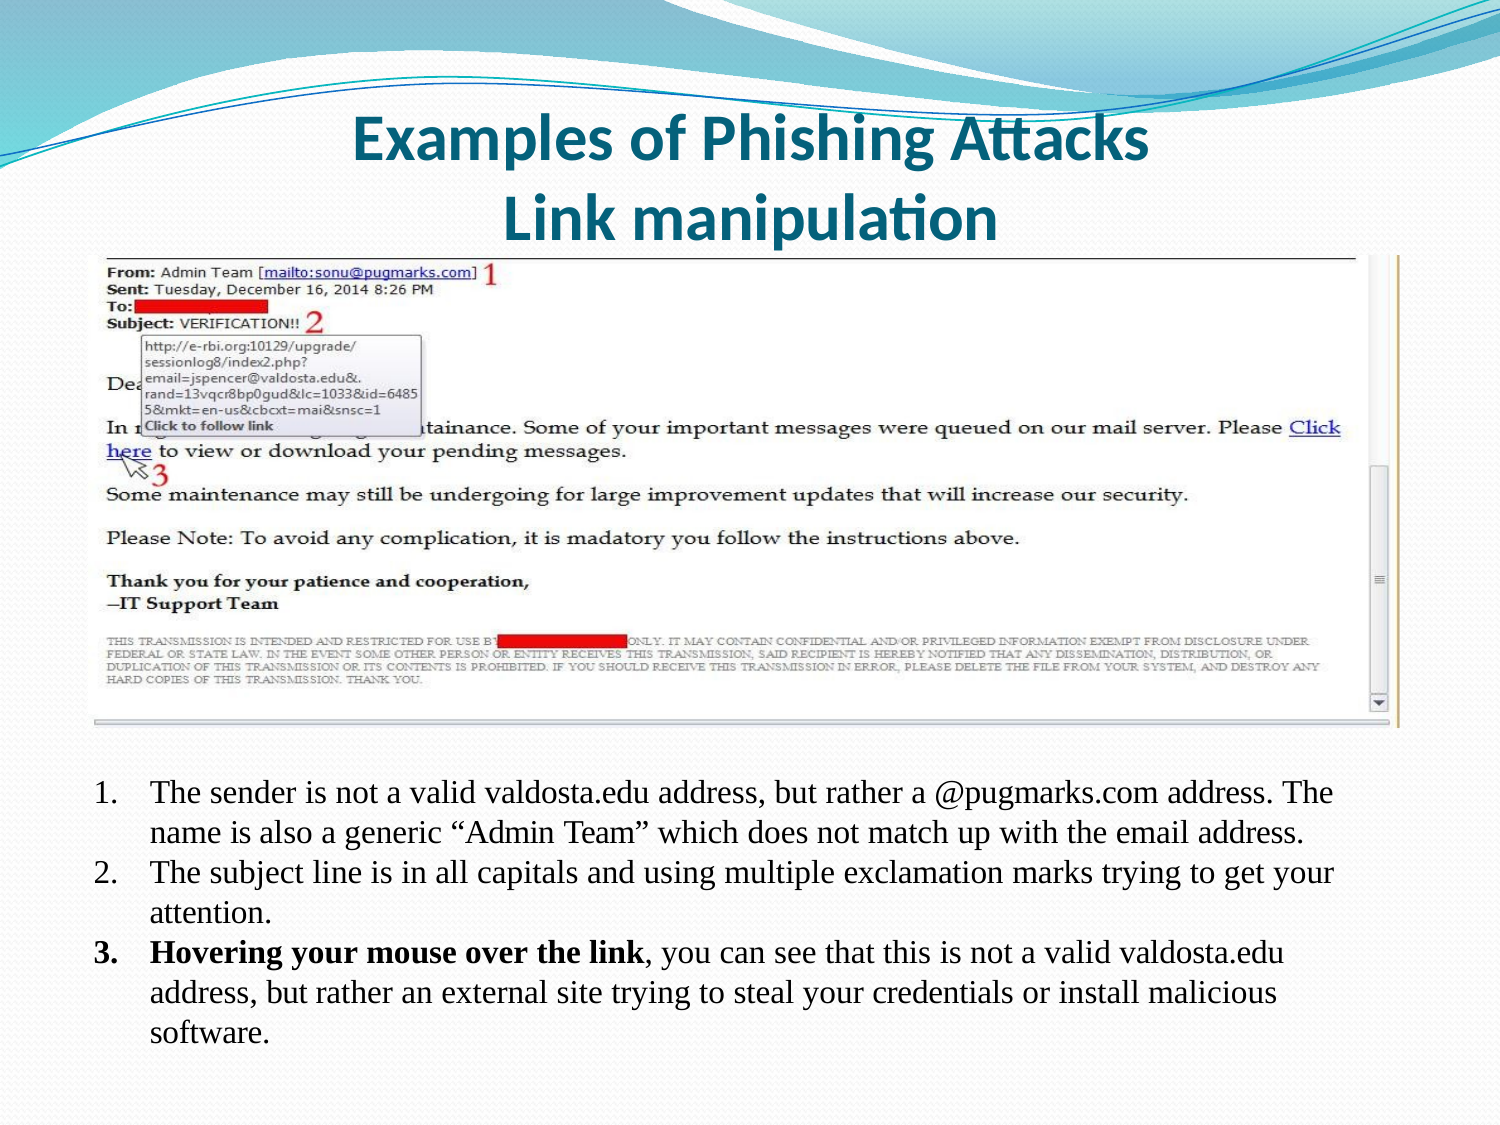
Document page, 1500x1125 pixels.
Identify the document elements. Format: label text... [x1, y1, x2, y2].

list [88, 255, 1400, 729]
title Examples of Phishing Attacks Link manipulation [76, 66, 1427, 254]
text_box The sender is not a valid valdosta.edu address, but rather a @pugmarks.com address. The name is also a generic “Admin Team” which does not match up with the email address. The subject line is in all capitals and using multiple exclamation marks trying to get your attention. Hovering your mouse over the link, you can see that this is not a valid valdosta.edu address, but rather an external site trying to steal your credentials or install malicious software. [76, 763, 1388, 1103]
